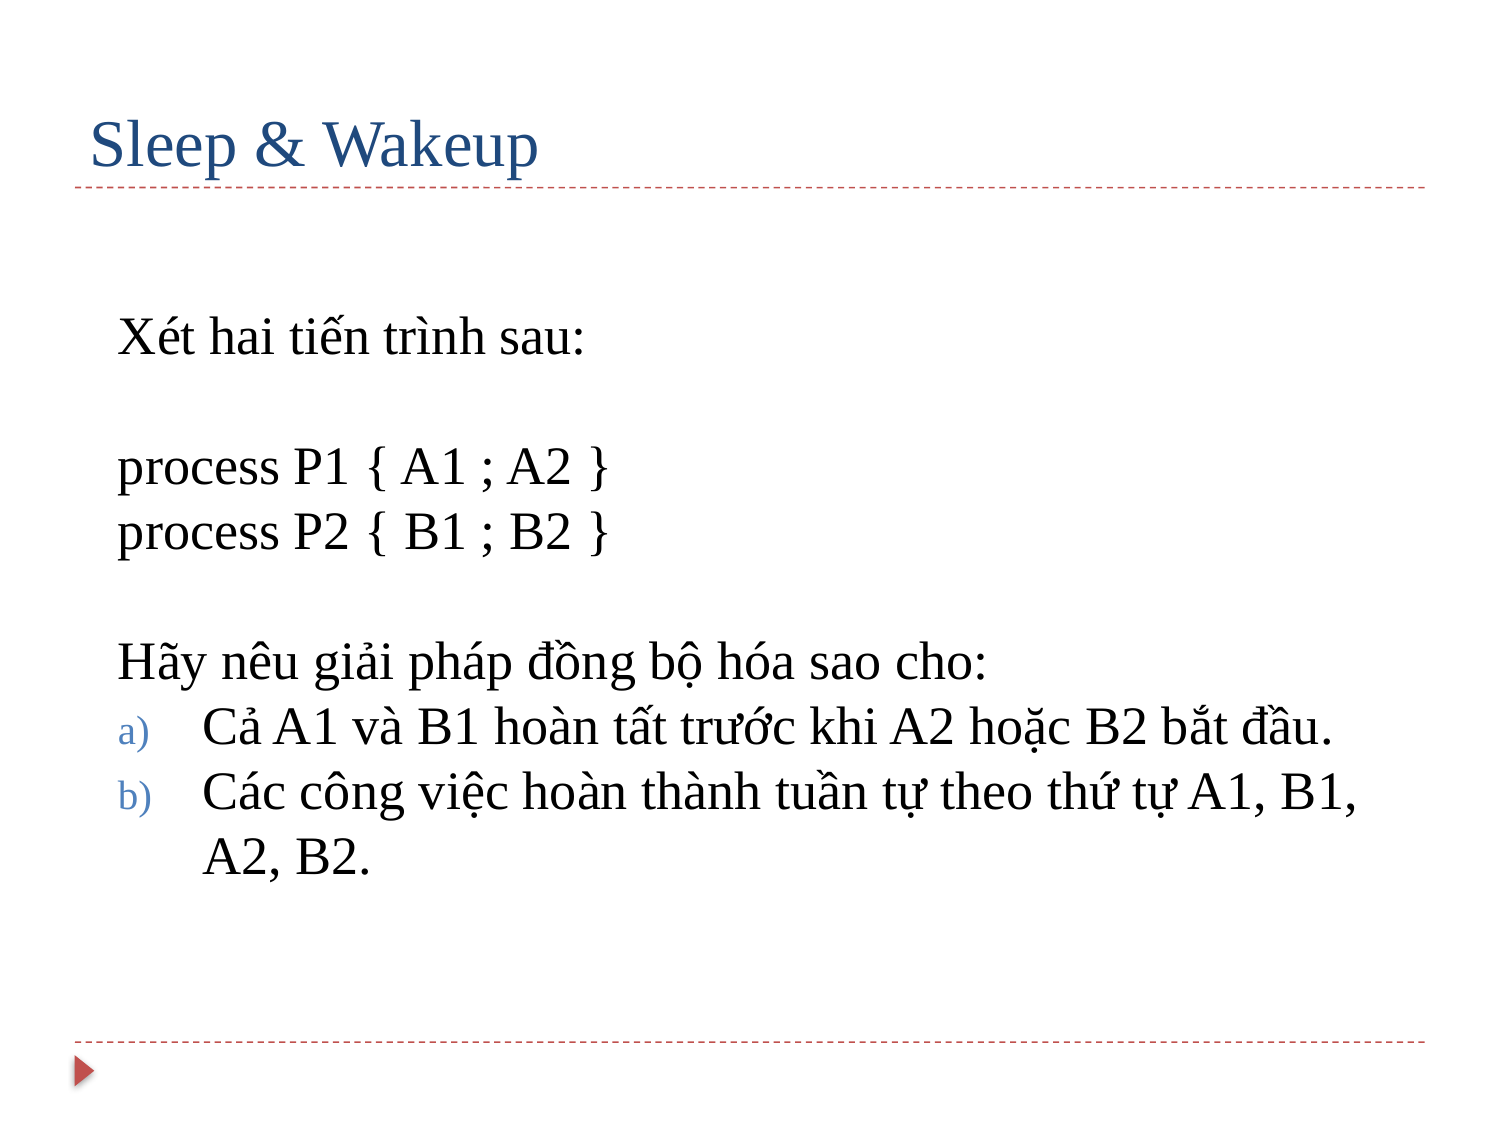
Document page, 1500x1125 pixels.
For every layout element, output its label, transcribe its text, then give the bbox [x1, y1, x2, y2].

list Xét hai tiến trình sau: process P1 { A1 ; A2 } process P2 { B1 ; B2 } Hãy nêu giải pháp đồng bộ hóa sao cho: Cả A1 và B1 hoàn tất trước khi A2 hoặc B2 bắt đầu. Các công việc hoàn thành tuần tự theo thứ tự A1, B1, A2, B2. [103, 293, 1397, 1014]
title Sleep & Wakeup [75, 24, 1425, 188]
